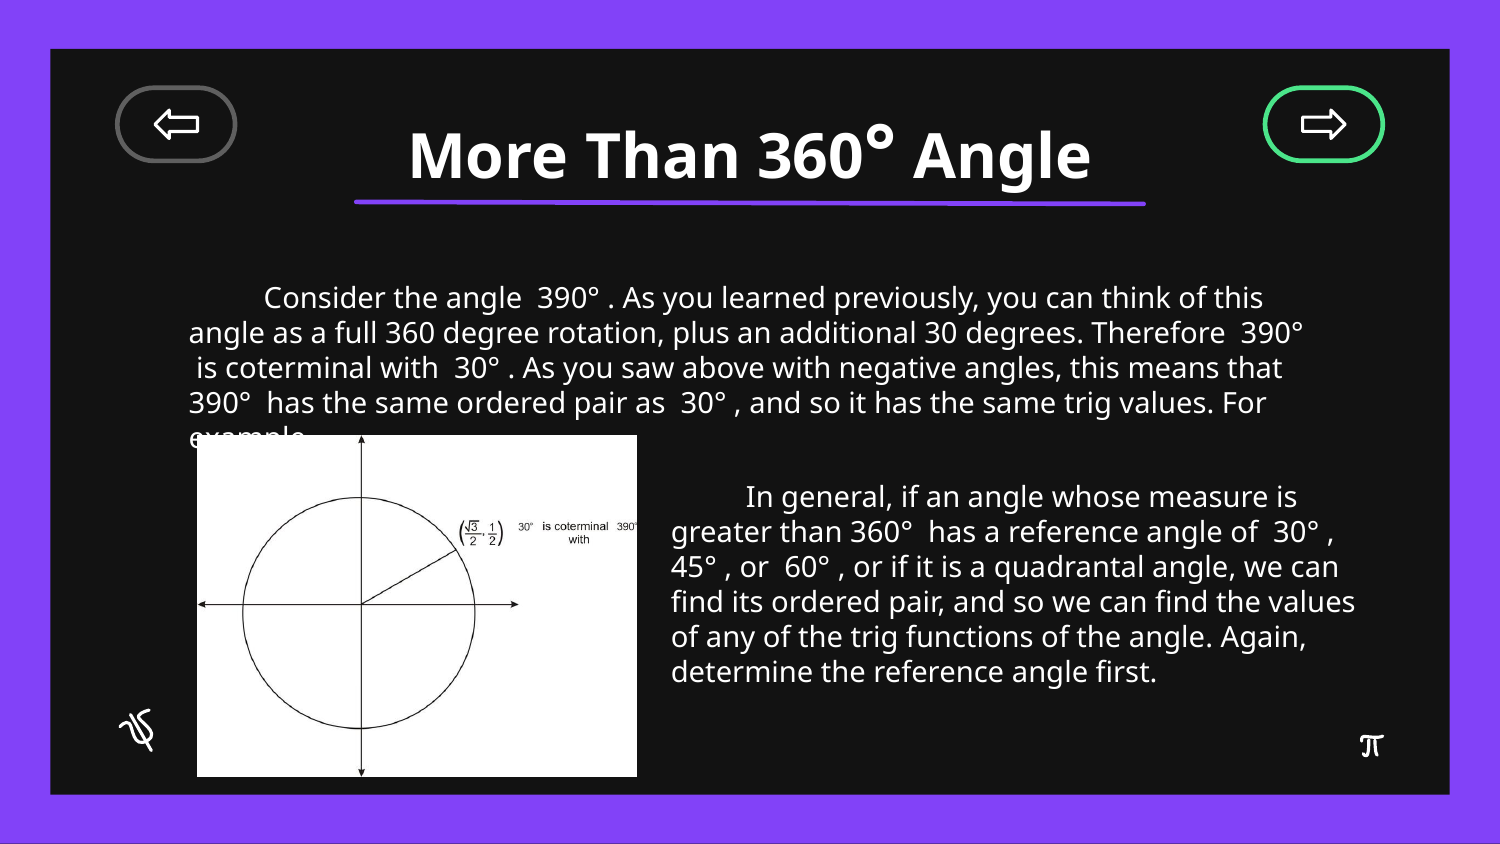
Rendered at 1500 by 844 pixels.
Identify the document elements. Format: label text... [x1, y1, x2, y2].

text_box [117, 87, 236, 161]
list In general, if an angle whose measure is greater than 360° has a reference angle of 30° , 45° , or 60° , or if it is a quadrantal angle, we can find its ordered pair, and so we can find the values of any of the trig functions of the angle. Again, determine the reference angle first. [655, 463, 1383, 652]
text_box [356, 201, 1144, 205]
list Consider the angle 390° . As you learned previously, you can think of this angle as a full 360 degree rotation, plus an additional 30 degrees. Therefore 390° is coterminal with 30° . As you saw above with negative angles, this means that 390° has the same ordered pair as 30° , and so it has the same trig values. For example, [173, 264, 1327, 453]
text_box [1265, 87, 1383, 161]
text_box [1360, 735, 1383, 757]
text_box [1302, 110, 1346, 139]
text_box [154, 110, 198, 139]
title More Than 360° Angle [242, 88, 1258, 186]
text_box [125, 710, 160, 753]
picture [197, 435, 638, 777]
